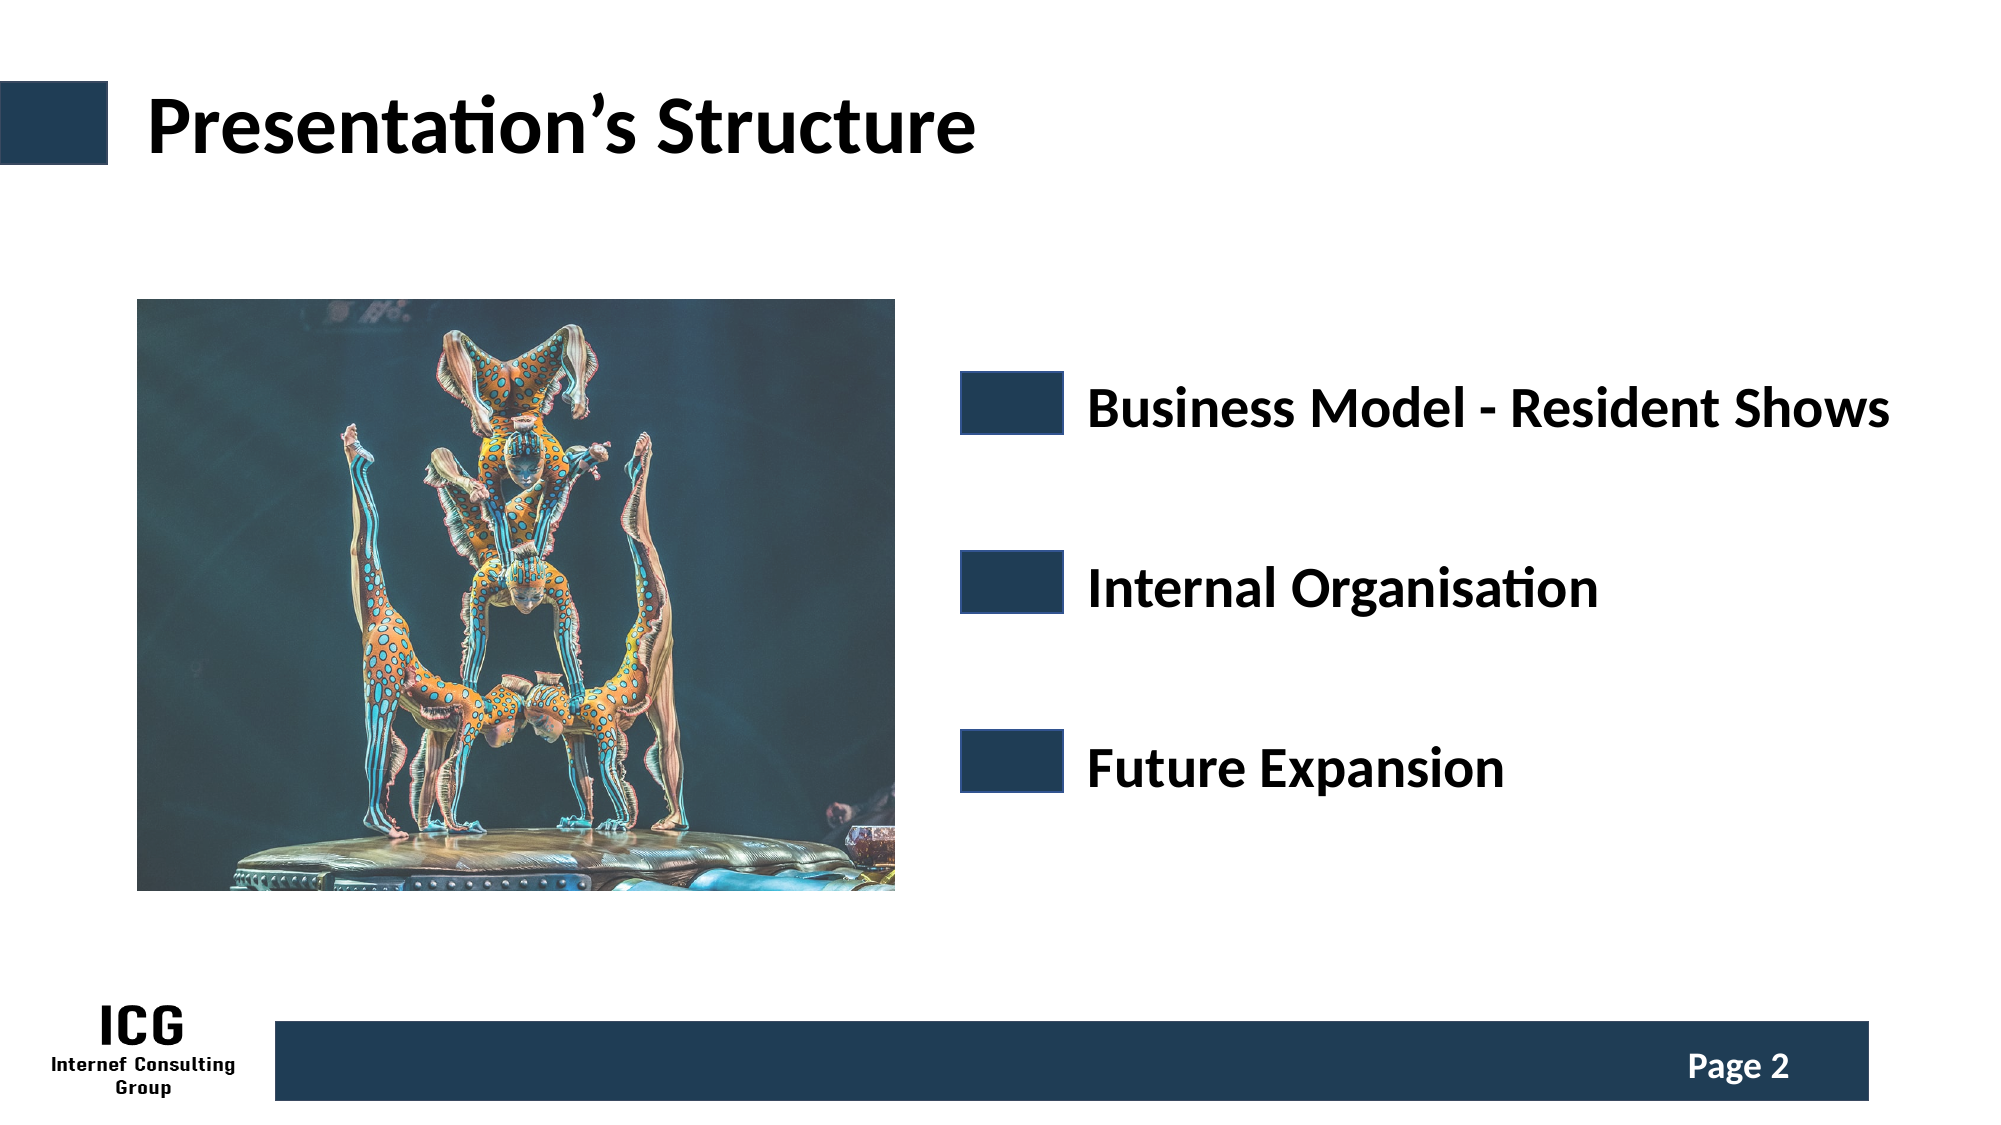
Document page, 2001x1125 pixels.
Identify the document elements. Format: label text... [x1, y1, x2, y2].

text_box Presentation’s Structure [132, 62, 1217, 178]
picture [11, 972, 276, 1109]
text_box Business Model - Resident Shows [1073, 362, 1927, 447]
text_box [960, 371, 1064, 435]
text_box [960, 729, 1064, 793]
text_box Page 2 [1614, 1033, 1863, 1093]
text_box Knowledge is spread - Authority increases [137, 299, 895, 891]
text_box Internal Organisation [1073, 541, 1869, 627]
text_box Future Expansion [1073, 721, 1869, 807]
text_box [960, 550, 1064, 614]
